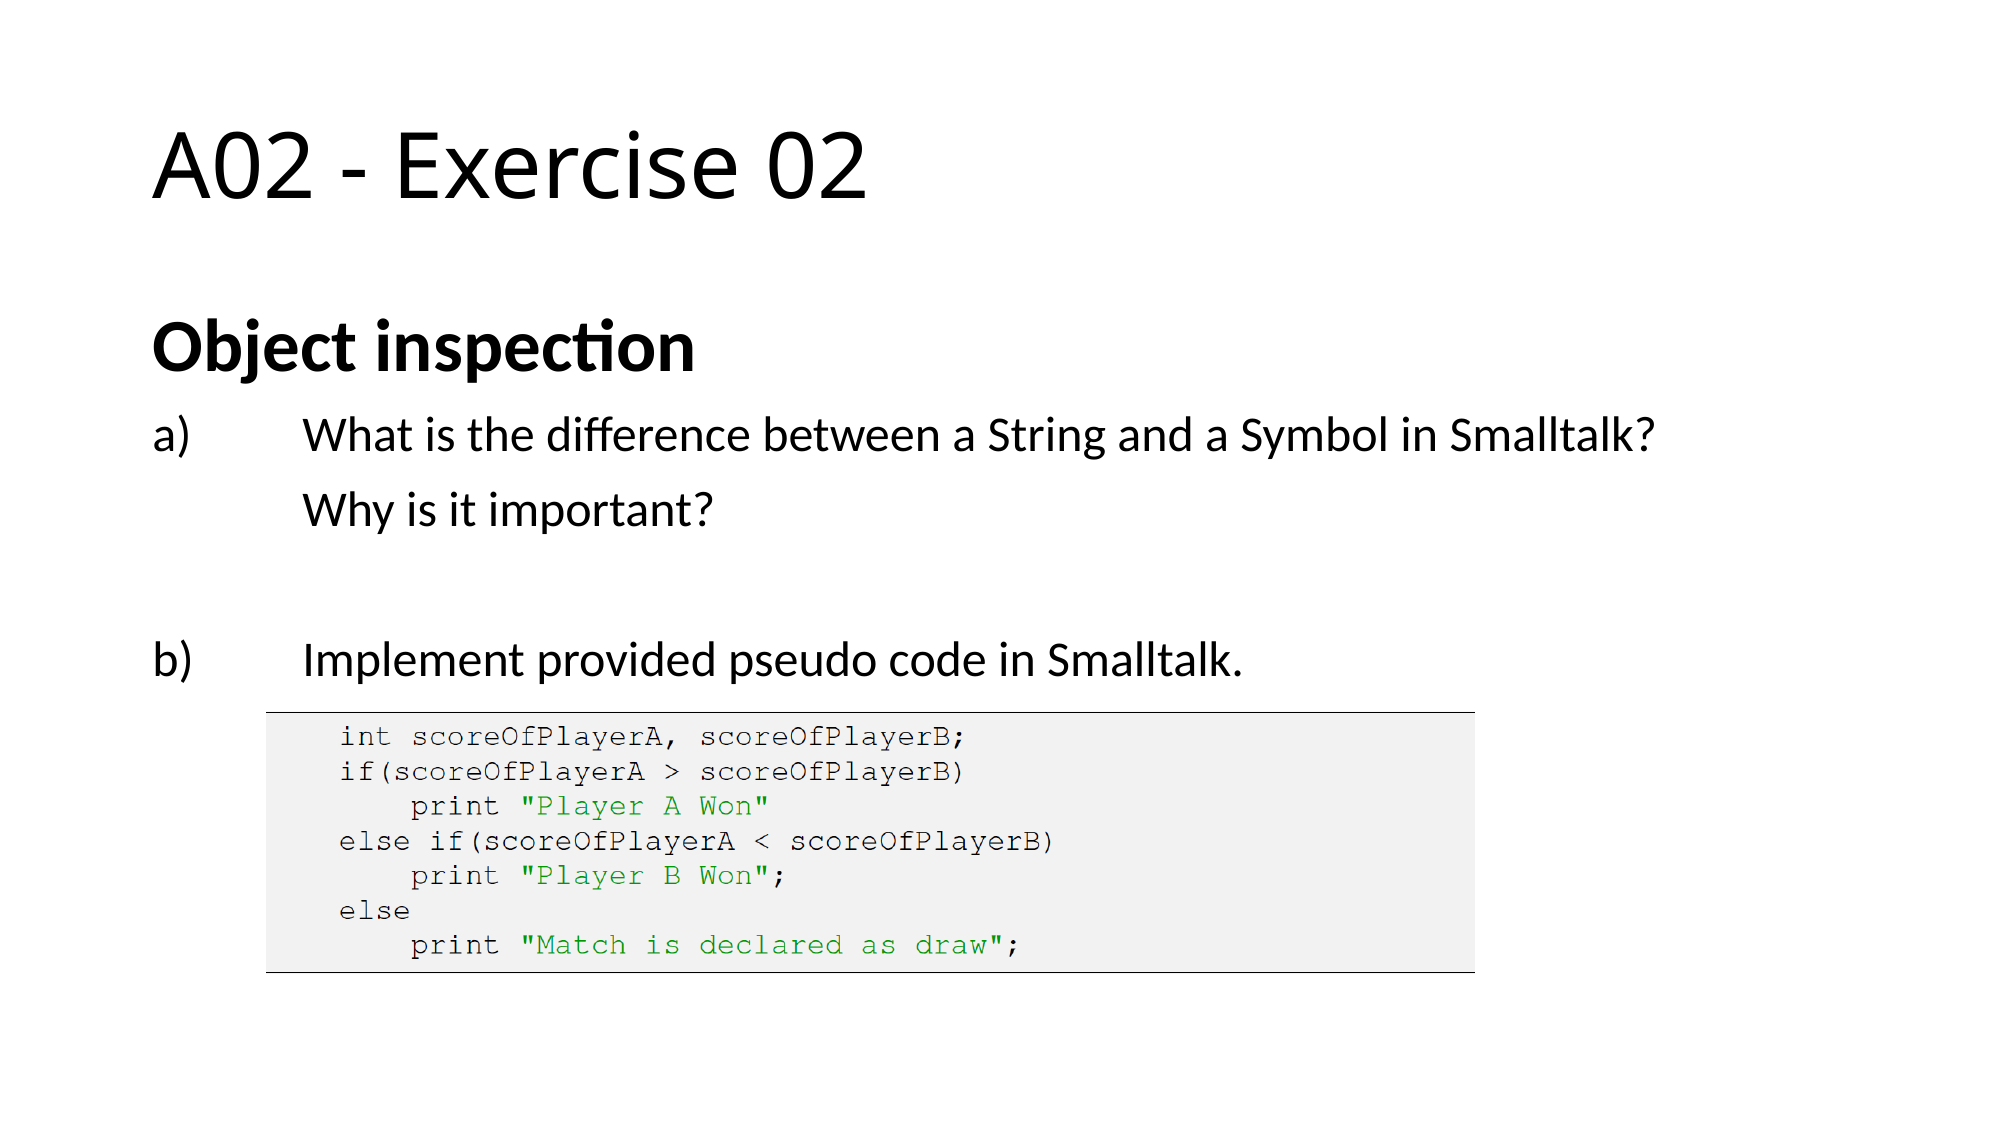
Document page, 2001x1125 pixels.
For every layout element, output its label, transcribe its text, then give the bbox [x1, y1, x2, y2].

list Object inspection a) What is the difference between a String and a Symbol in Smalltalk? Why is it important? b) Implement provided pseudo code in Smalltalk. [137, 299, 1863, 1097]
picture [245, 697, 1501, 989]
title A02 - Exercise 02 [137, 59, 1863, 278]
